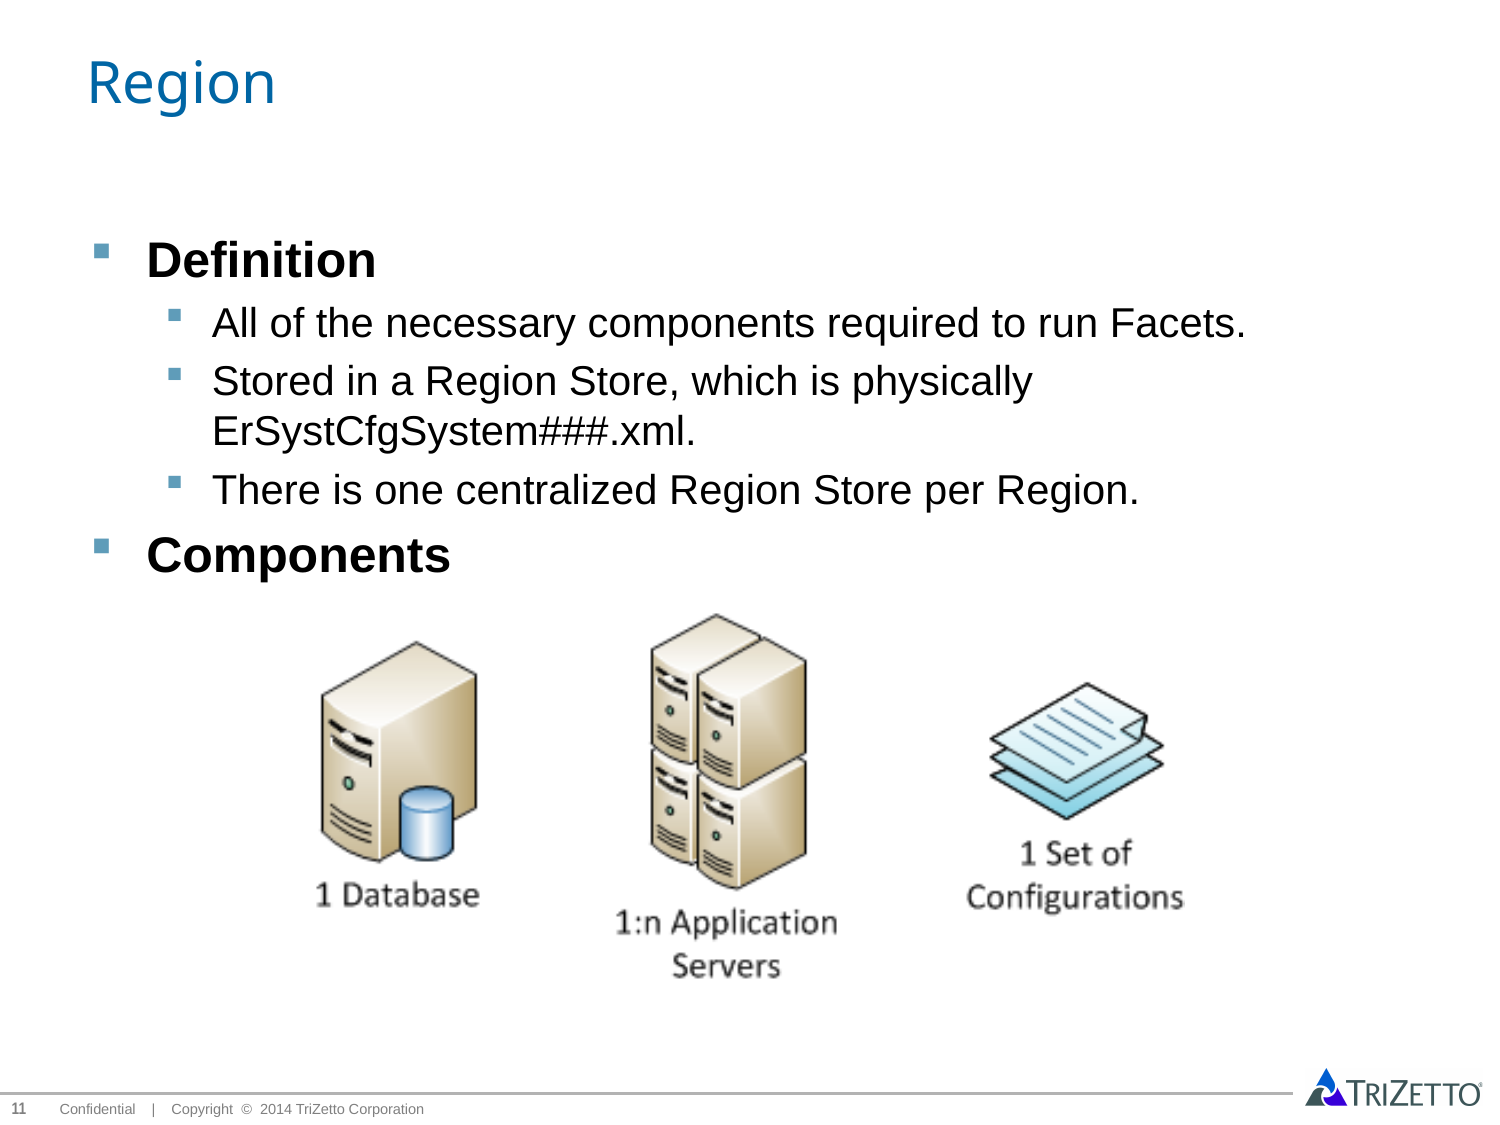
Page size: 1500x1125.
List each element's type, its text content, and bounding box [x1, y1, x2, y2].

picture [1305, 1068, 1483, 1106]
picture [315, 612, 1185, 988]
title Region [71, 44, 1430, 126]
list Definition All of the necessary components required to run Facets. Stored in a Region Store, which is physically ErSystCfgSystem###.xml. There is one centralized Region Store per Region. Components [74, 219, 1426, 977]
